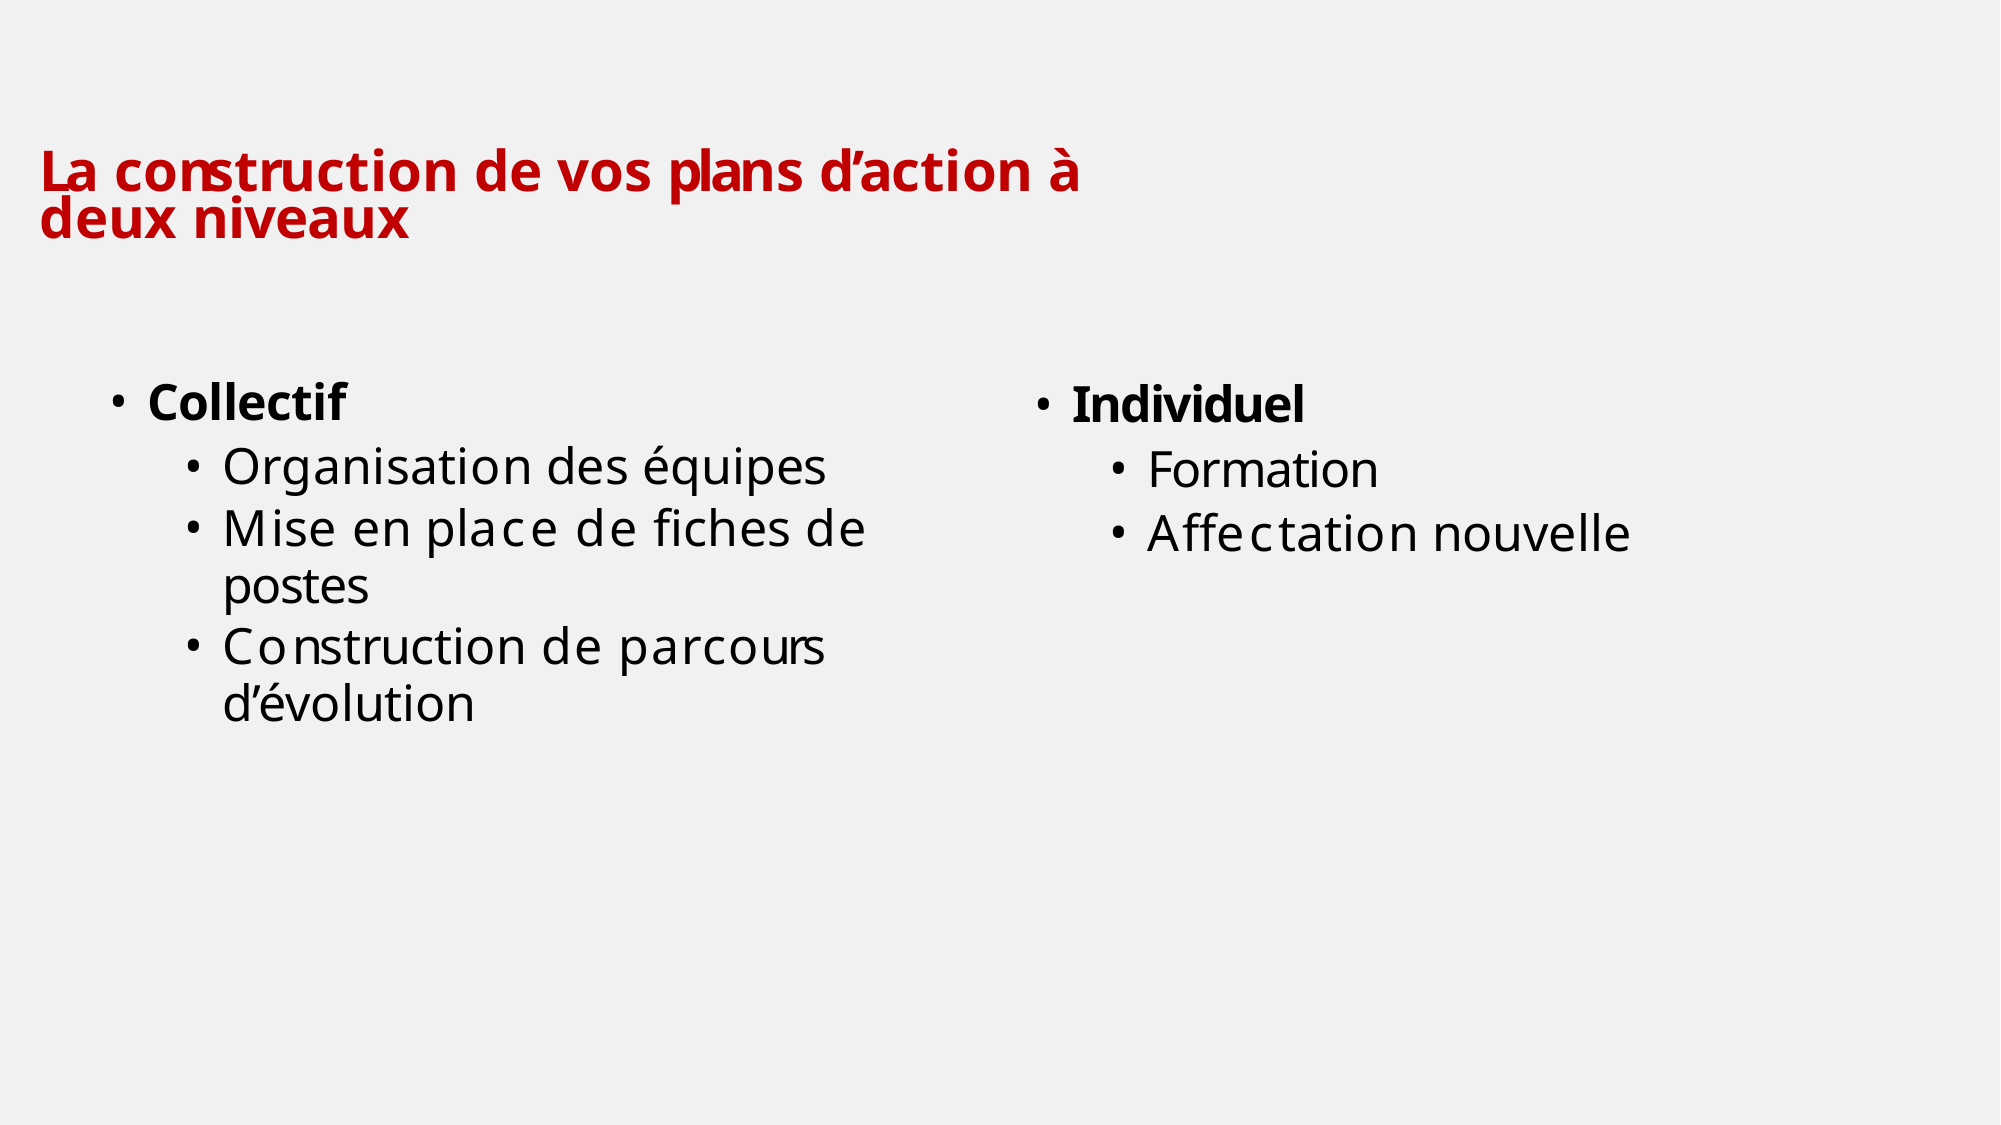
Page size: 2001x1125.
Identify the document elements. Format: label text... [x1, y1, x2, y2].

text_box Individuel Formation Affectation nouvelle [1032, 365, 1645, 562]
text_box Collectif Organisation des équipes Mise en place de fiches de postes Construction de parcours d’évolution [107, 363, 881, 732]
text_box deux niveaux [37, 180, 413, 250]
title La construction de vos plans d’action à [37, 133, 1109, 324]
